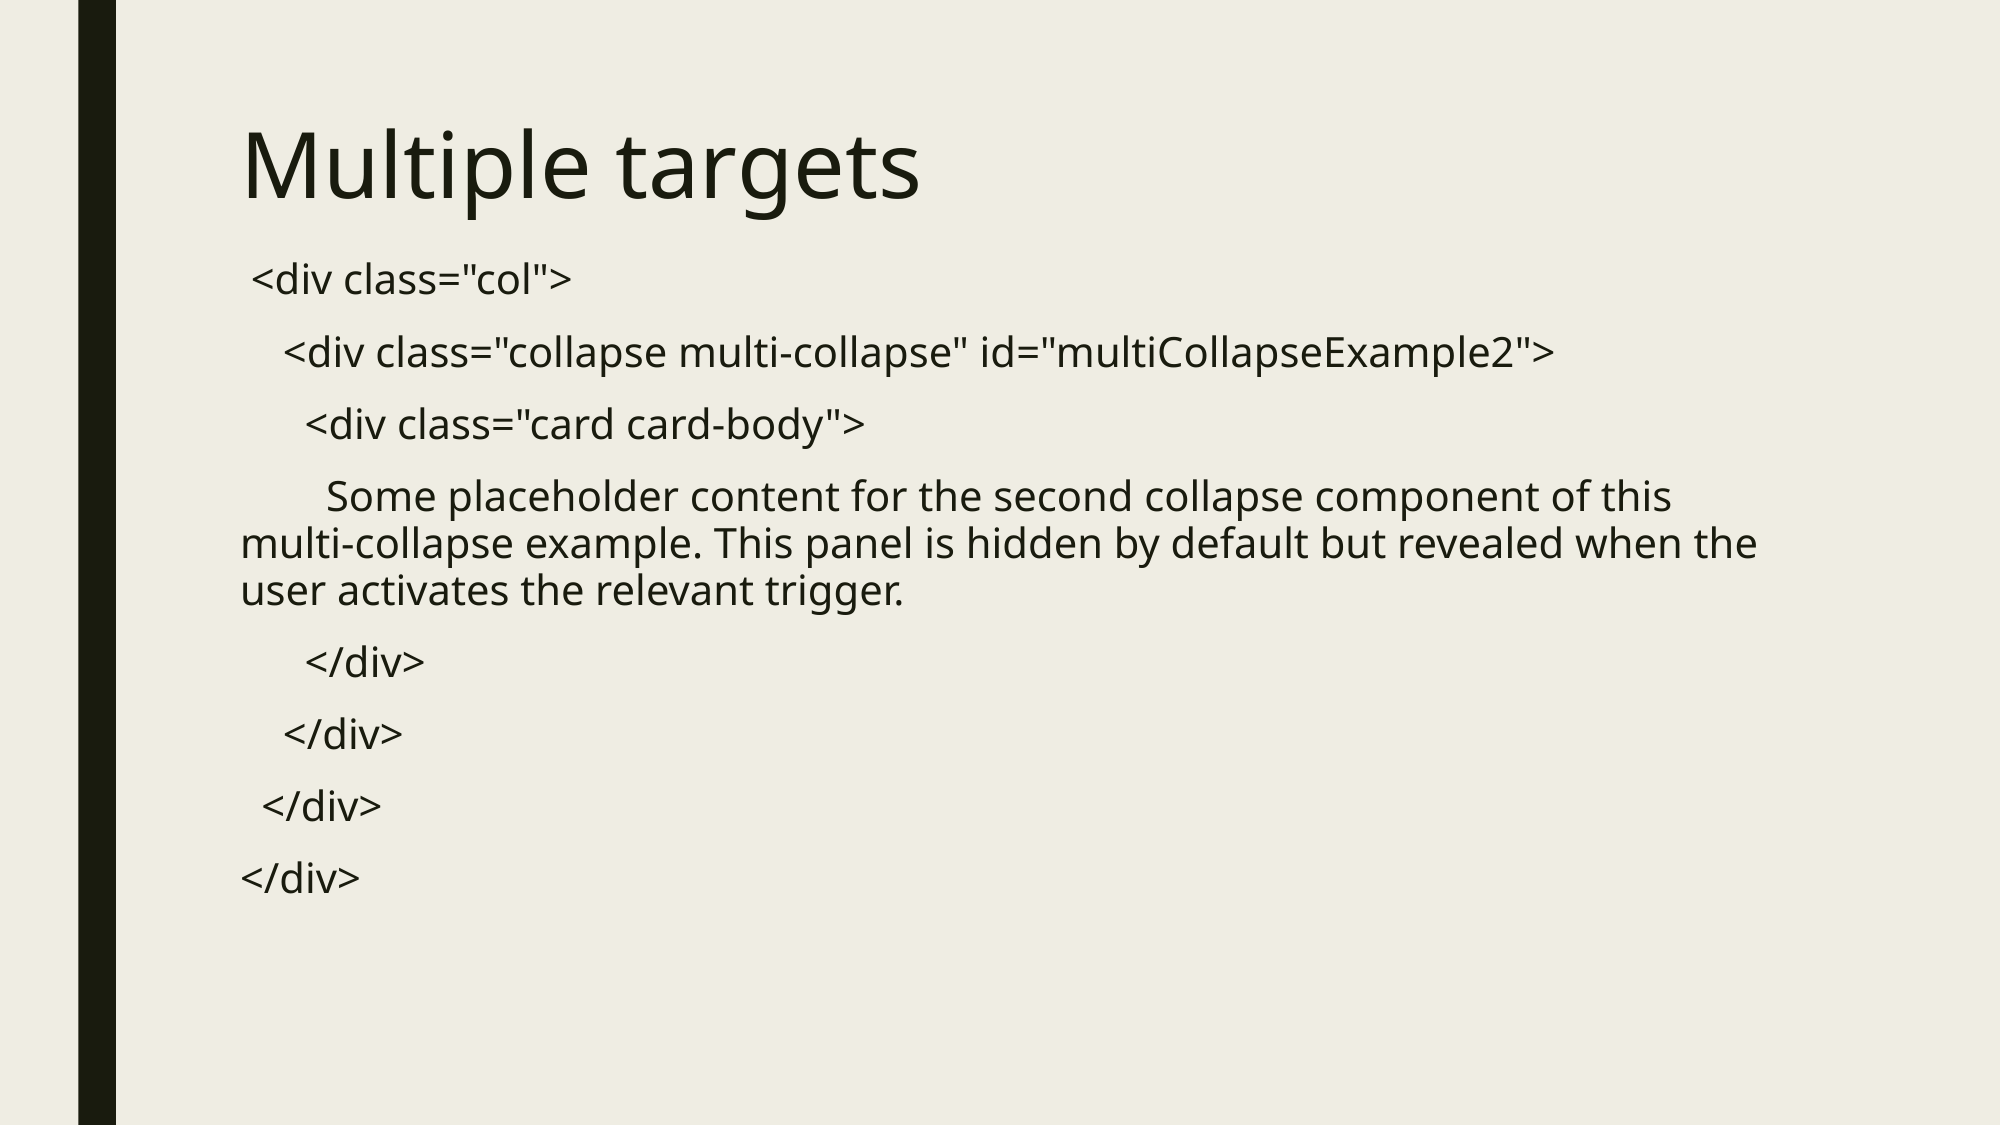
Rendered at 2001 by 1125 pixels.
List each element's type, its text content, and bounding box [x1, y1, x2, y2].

list <div class="col"> <div class="collapse multi-collapse" id="multiCollapseExample2"> <div class="card card-body"> Some placeholder content for the second collapse component of this multi-collapse example. This panel is hidden by default but revealed when the user activates the relevant trigger. </div> </div> </div> </div> [225, 249, 1800, 1125]
title Multiple targets [225, 112, 1800, 249]
